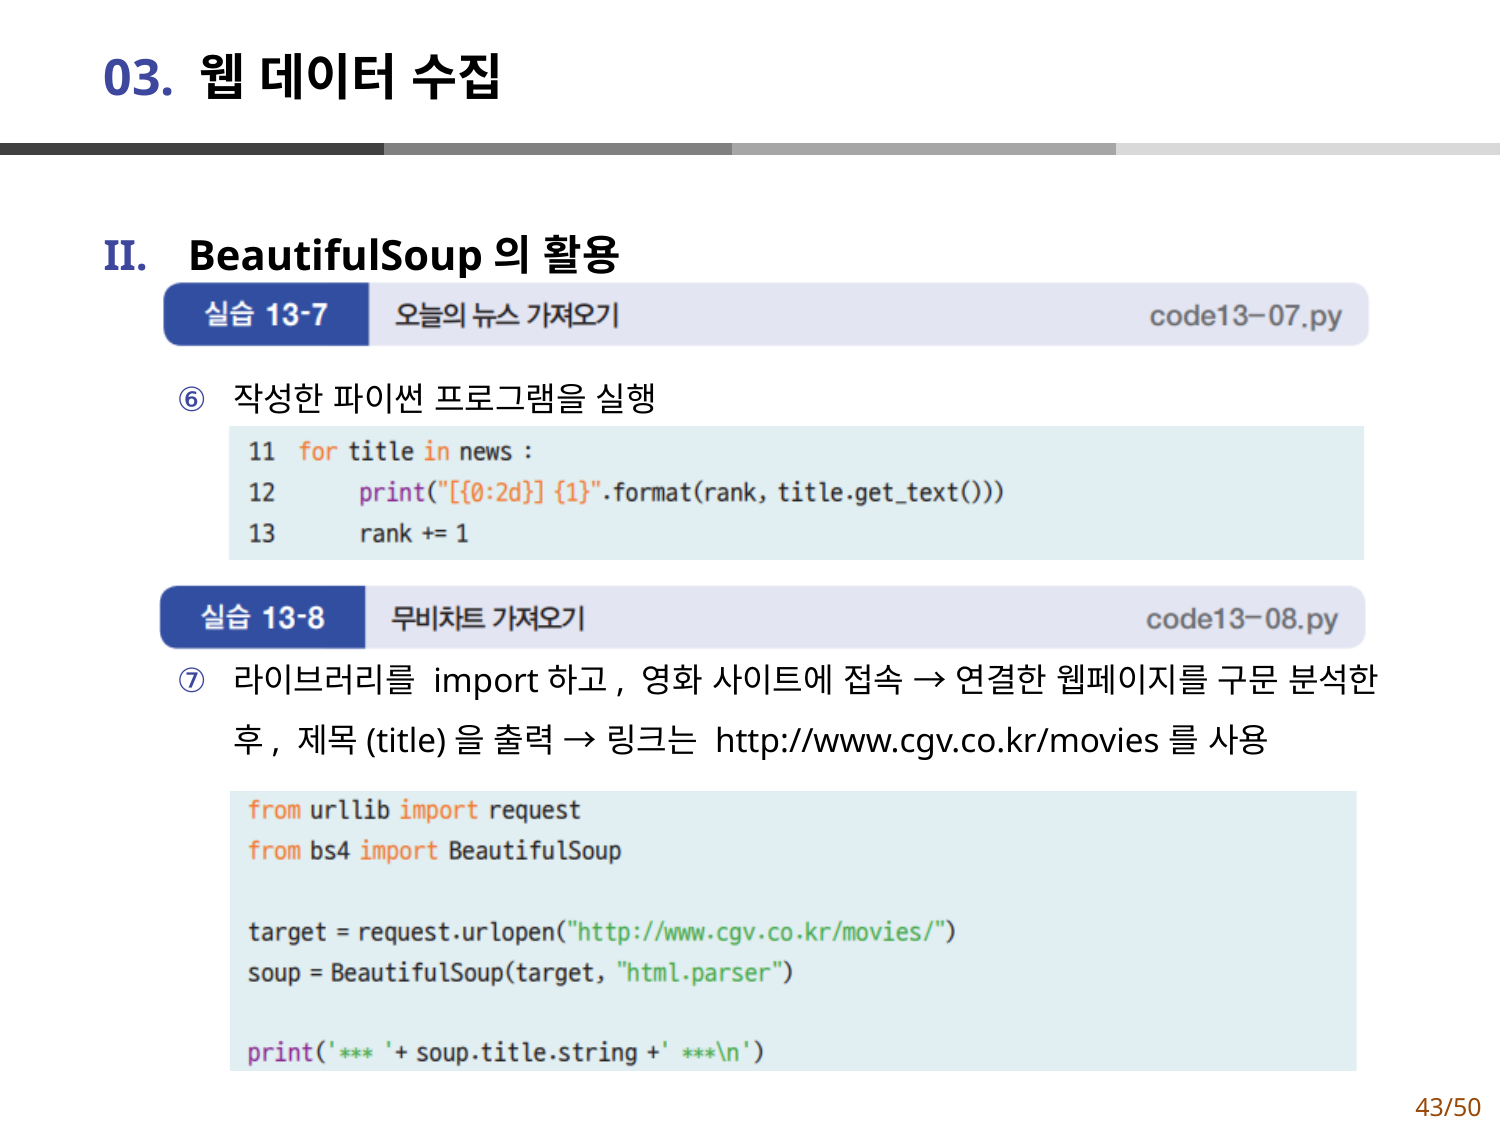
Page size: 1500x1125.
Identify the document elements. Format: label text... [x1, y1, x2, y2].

picture [159, 582, 1369, 654]
picture [229, 791, 1357, 1072]
title 03. 웹 데이터 수집 [88, 30, 1400, 121]
list BeautifulSoup의 활용 작성한 파이썬 프로그램을 실행 라이브러리를 import하고, 영화 사이트에 접속 → 연결한 웹페이지를 구문 분석한 후, 제목(title)을 출력 → 링크는 http://www.cgv.co.kr/movies를 사용 [88, 196, 1439, 1095]
picture [159, 278, 1376, 352]
picture [225, 426, 1365, 560]
